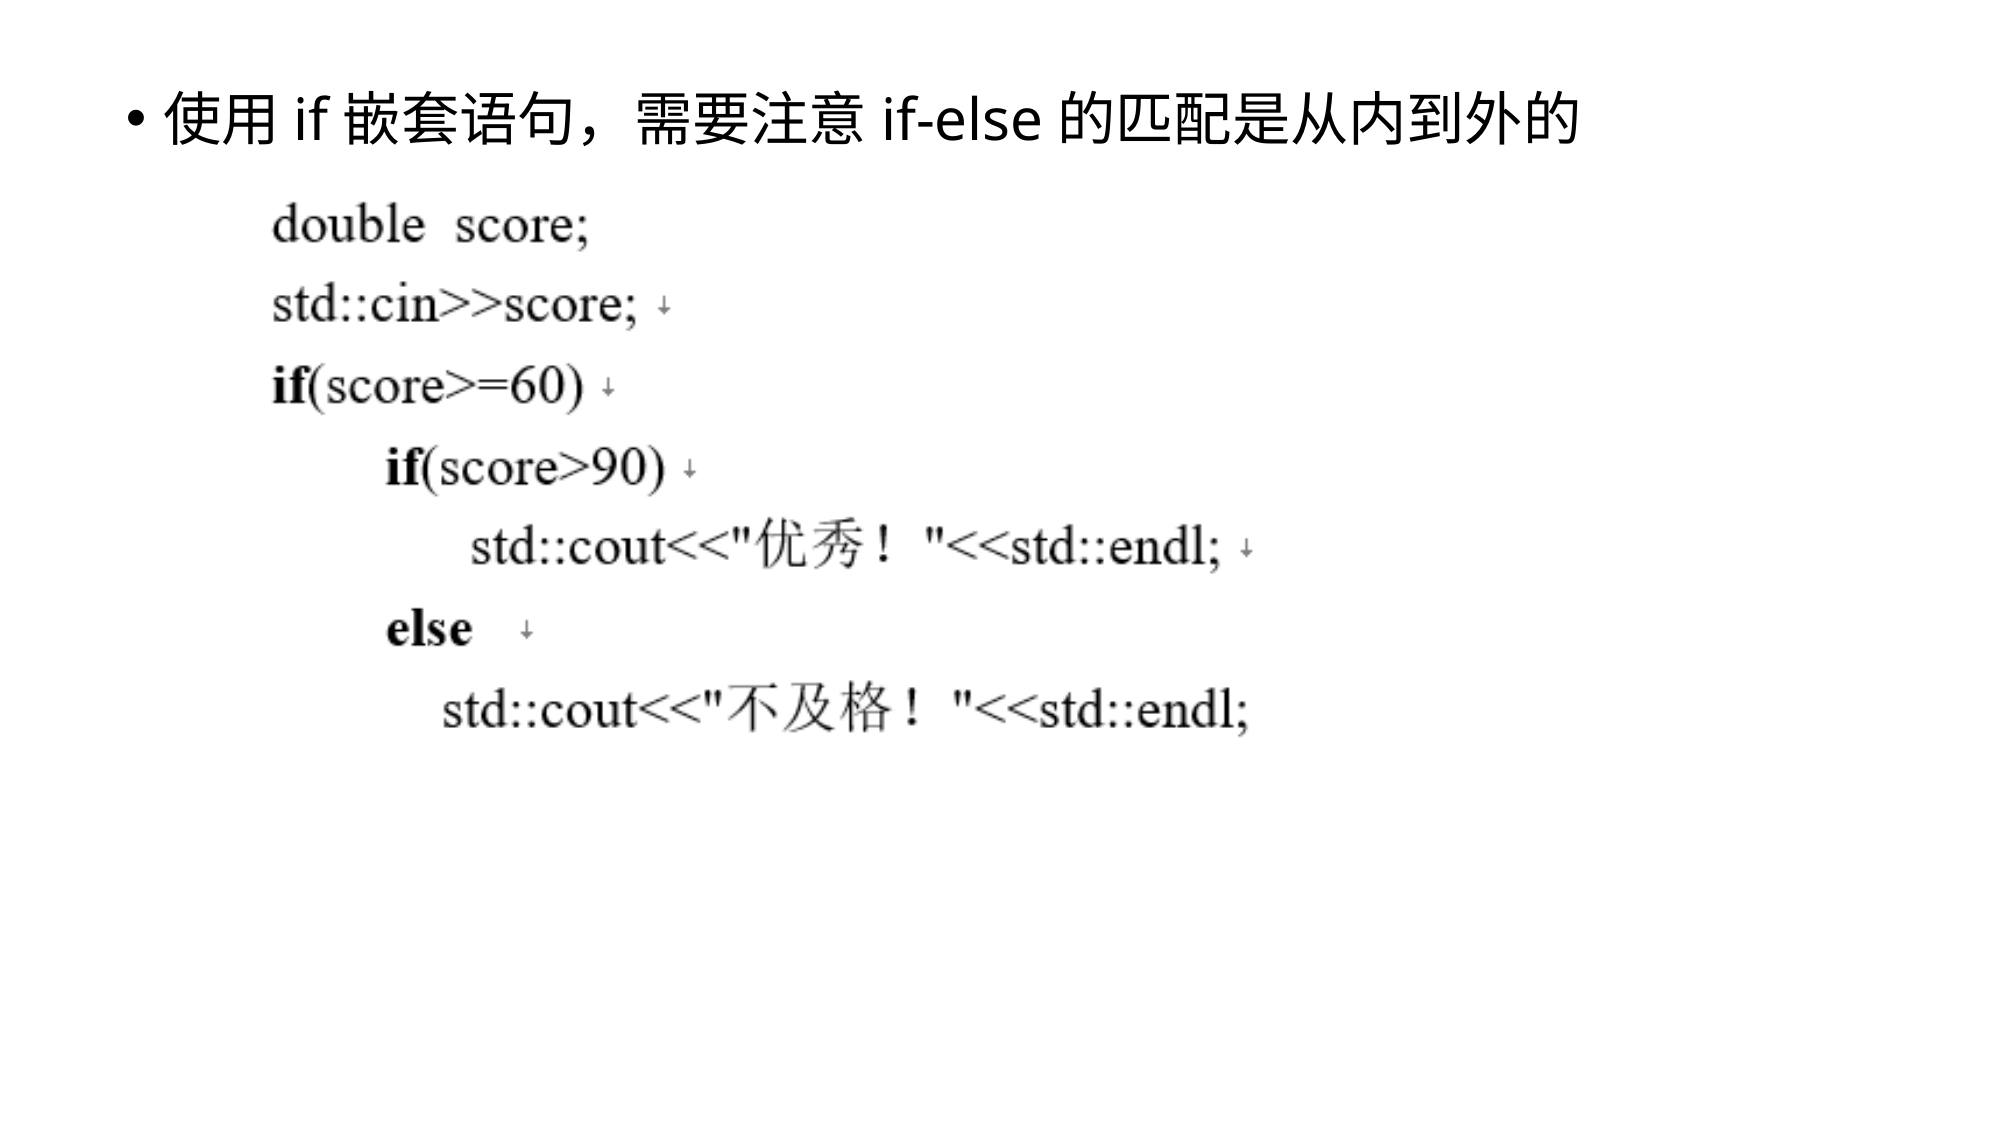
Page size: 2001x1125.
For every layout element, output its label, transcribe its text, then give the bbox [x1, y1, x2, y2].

picture [256, 182, 1260, 749]
list 使用if嵌套语句，需要注意if-else的匹配是从内到外的 [110, 60, 1836, 160]
